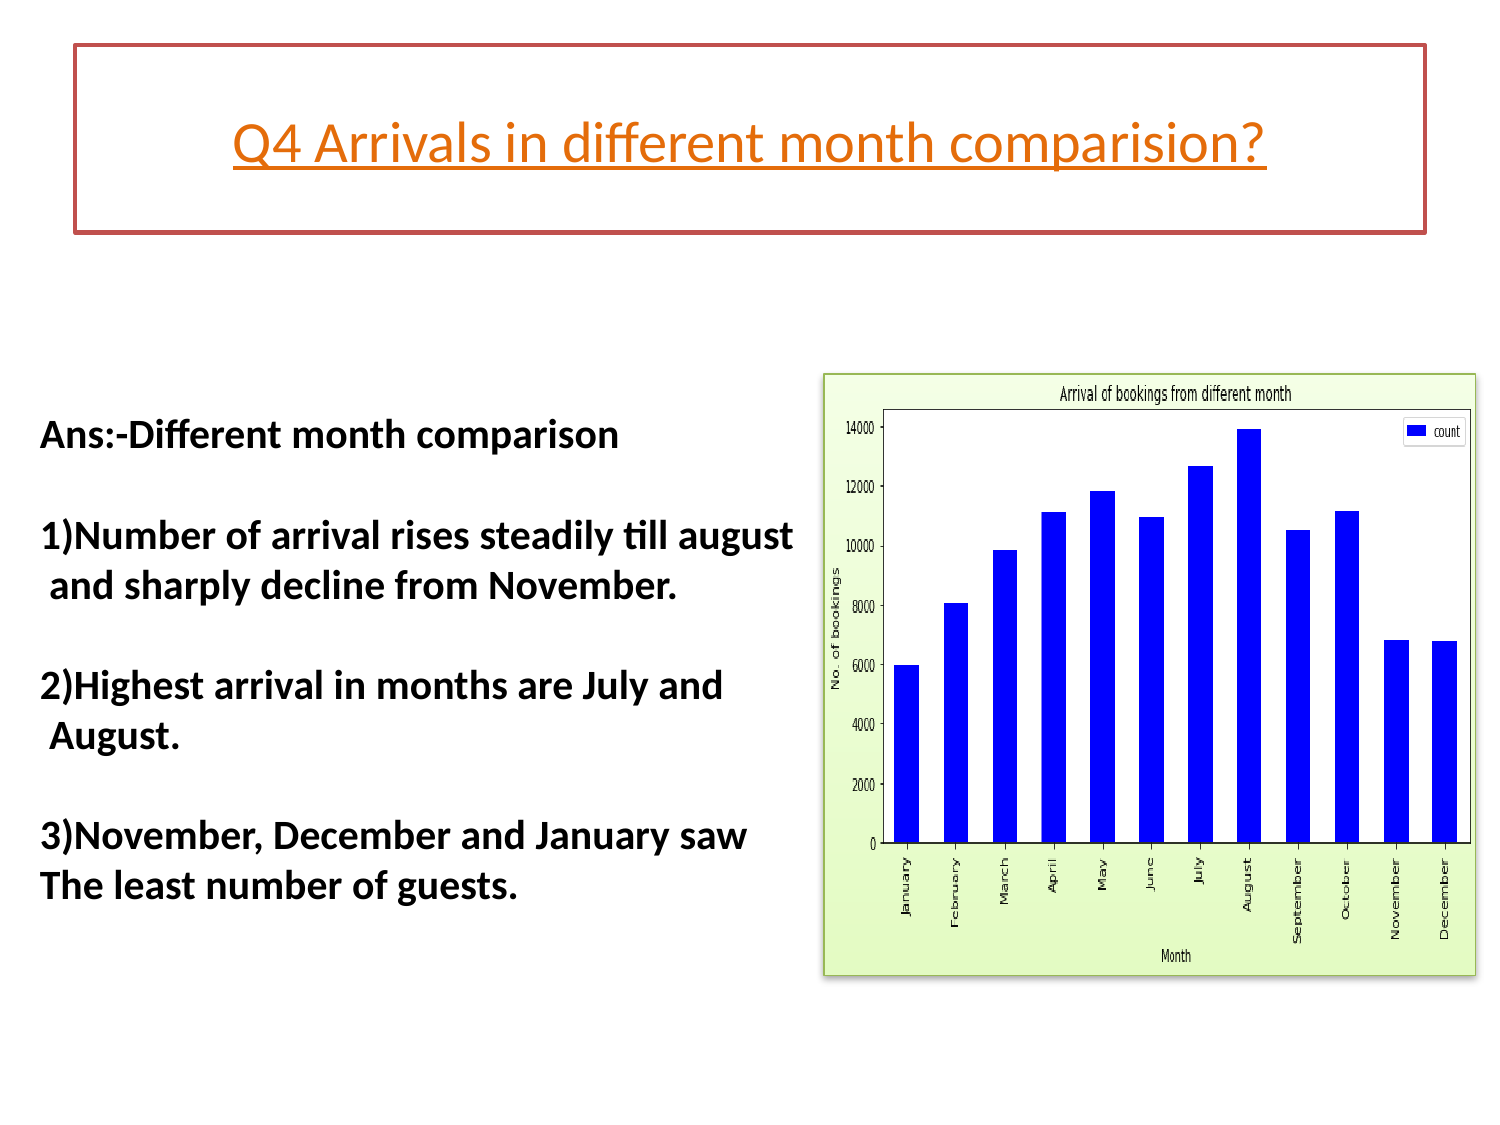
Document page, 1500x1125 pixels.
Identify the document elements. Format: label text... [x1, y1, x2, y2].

text_box Ans:-Different month comparison 1)Number of arrival rises steadily till august and sharply decline from November. 2)Highest arrival in months are July and August. 3)November, December and January saw The least number of guests. [24, 399, 819, 965]
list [824, 374, 1476, 976]
title Q4 Arrivals in different month comparision? [73, 43, 1427, 235]
